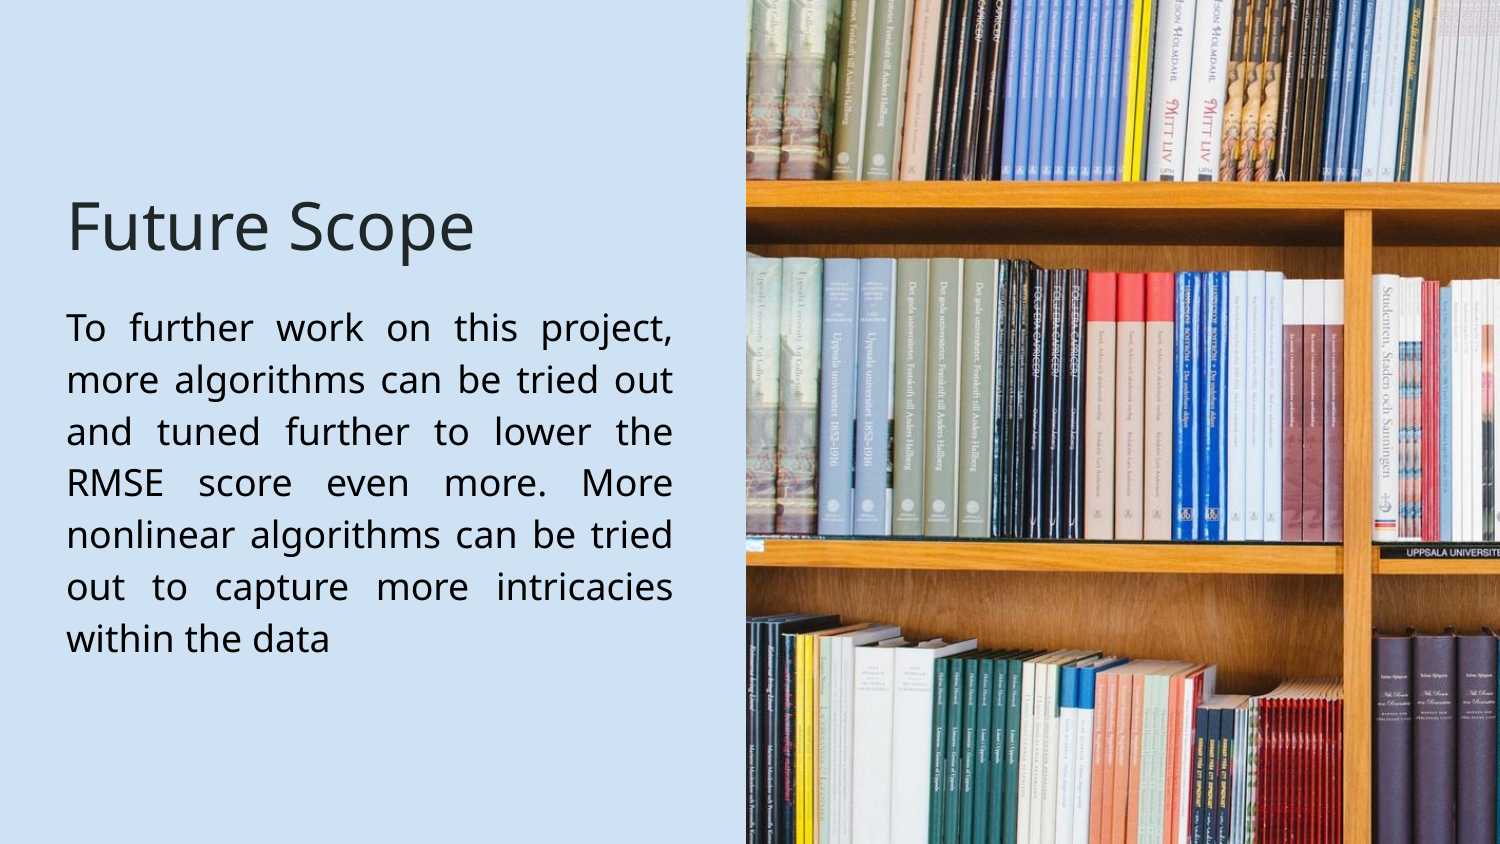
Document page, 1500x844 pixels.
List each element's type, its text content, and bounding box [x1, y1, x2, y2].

title Future Scope To further work on this project, more algorithms can be tried out and tuned further to lower the RMSE score even more. More nonlinear algorithms can be tried out to capture more intricacies within the data [51, 116, 690, 728]
picture [745, 0, 1500, 844]
